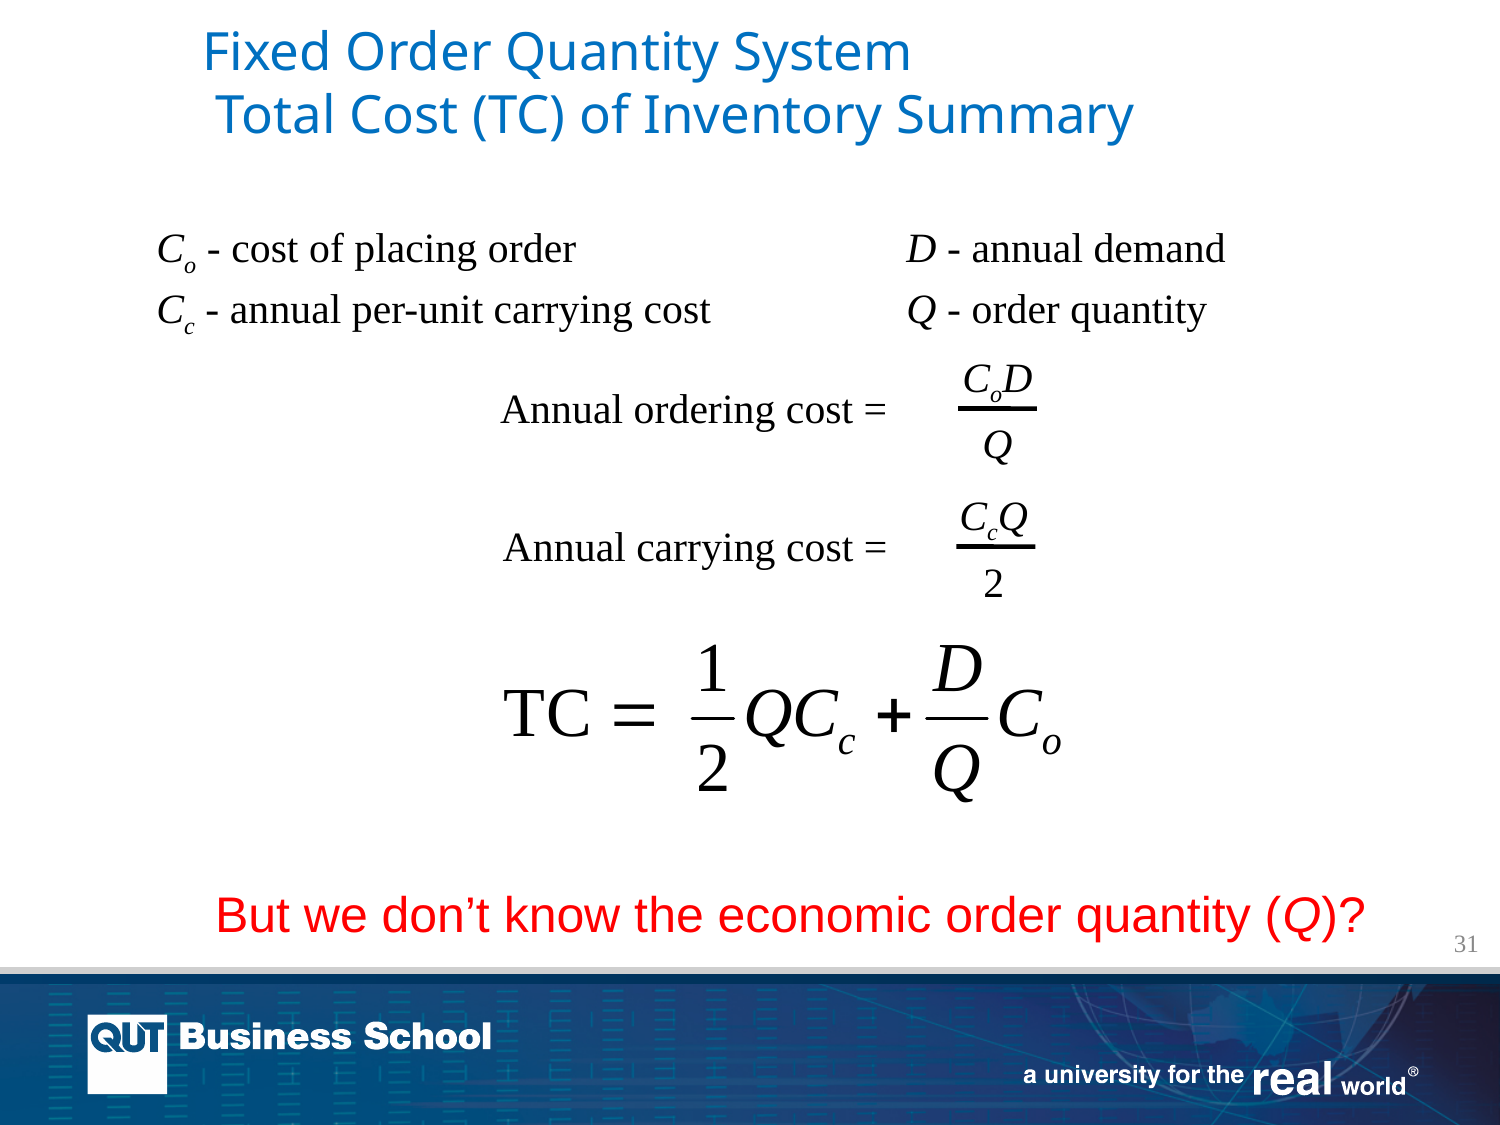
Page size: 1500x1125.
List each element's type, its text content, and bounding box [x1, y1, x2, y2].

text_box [474, 624, 1076, 819]
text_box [141, 213, 1401, 718]
text_box But we don’t know the economic order quantity (Q)? [200, 874, 1381, 950]
picture [0, 984, 1500, 1125]
title Fixed Order Quantity System Total Cost (TC) of Inventory Summary [187, 10, 1375, 155]
text_box 31 [1143, 912, 1494, 973]
